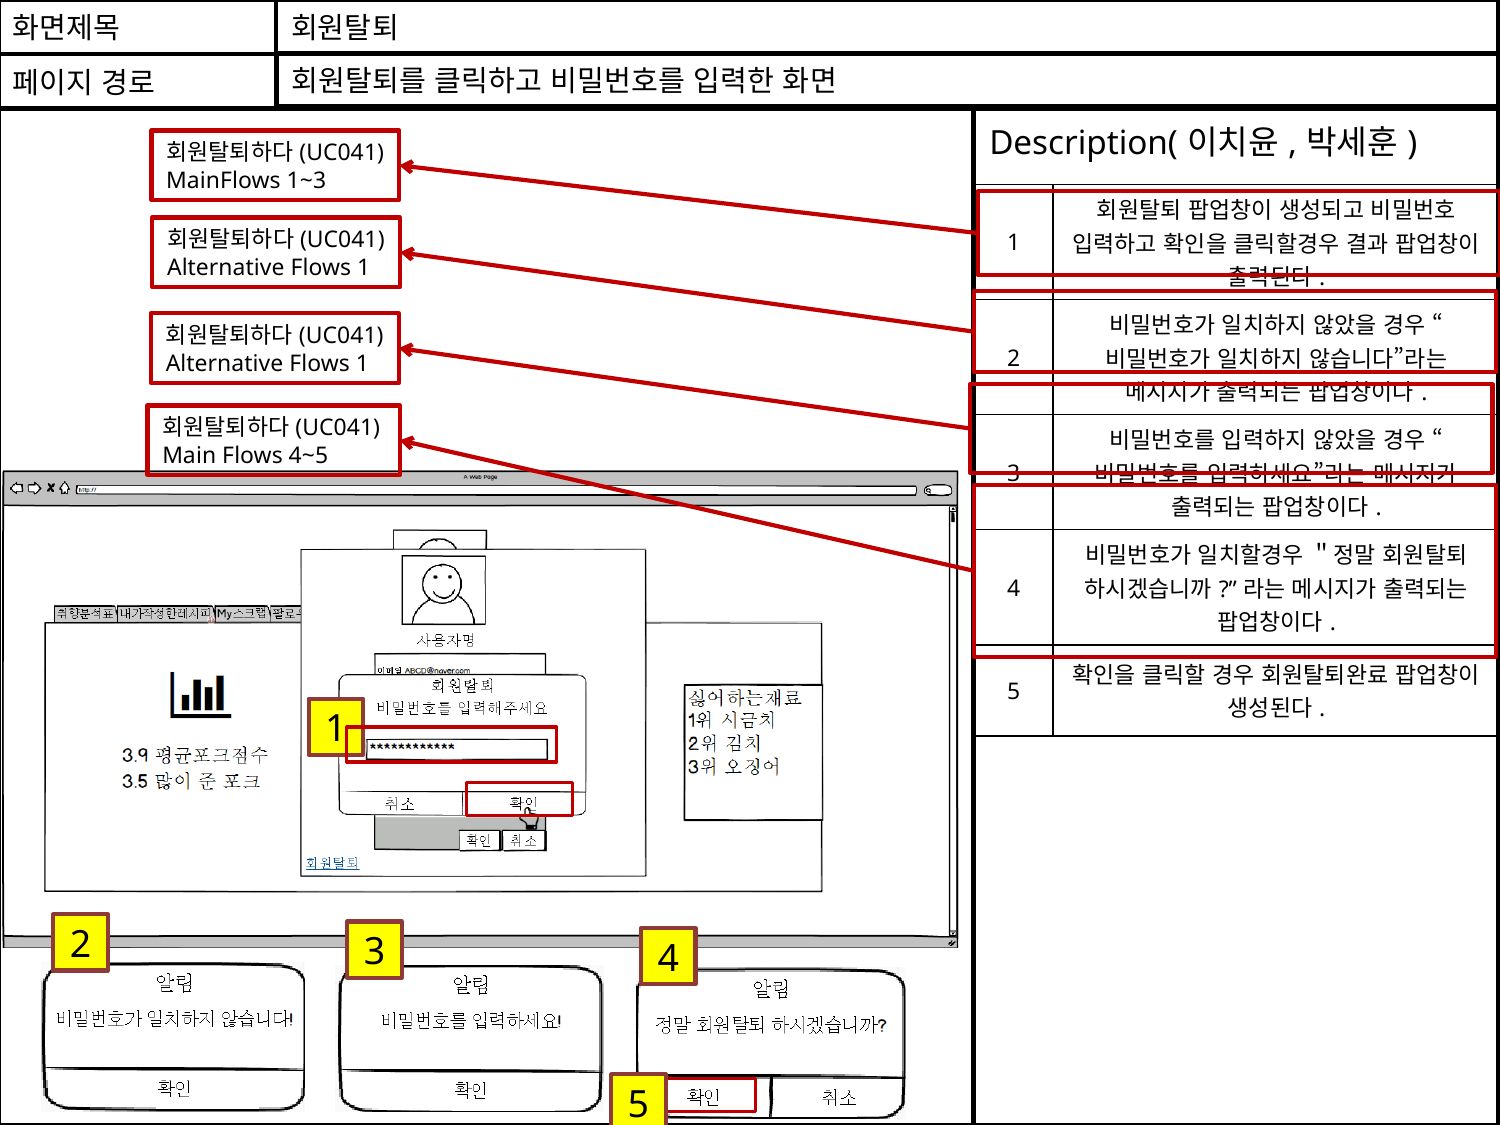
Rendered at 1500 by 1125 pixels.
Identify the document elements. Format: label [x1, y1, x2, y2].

text_box [402, 252, 975, 332]
picture [635, 966, 906, 1119]
picture [335, 965, 604, 1113]
picture [2, 470, 959, 948]
text_box [400, 348, 971, 429]
text_box [399, 440, 975, 572]
text_box [401, 165, 978, 234]
picture [40, 962, 305, 1112]
text_box [0, 0, 1499, 1125]
